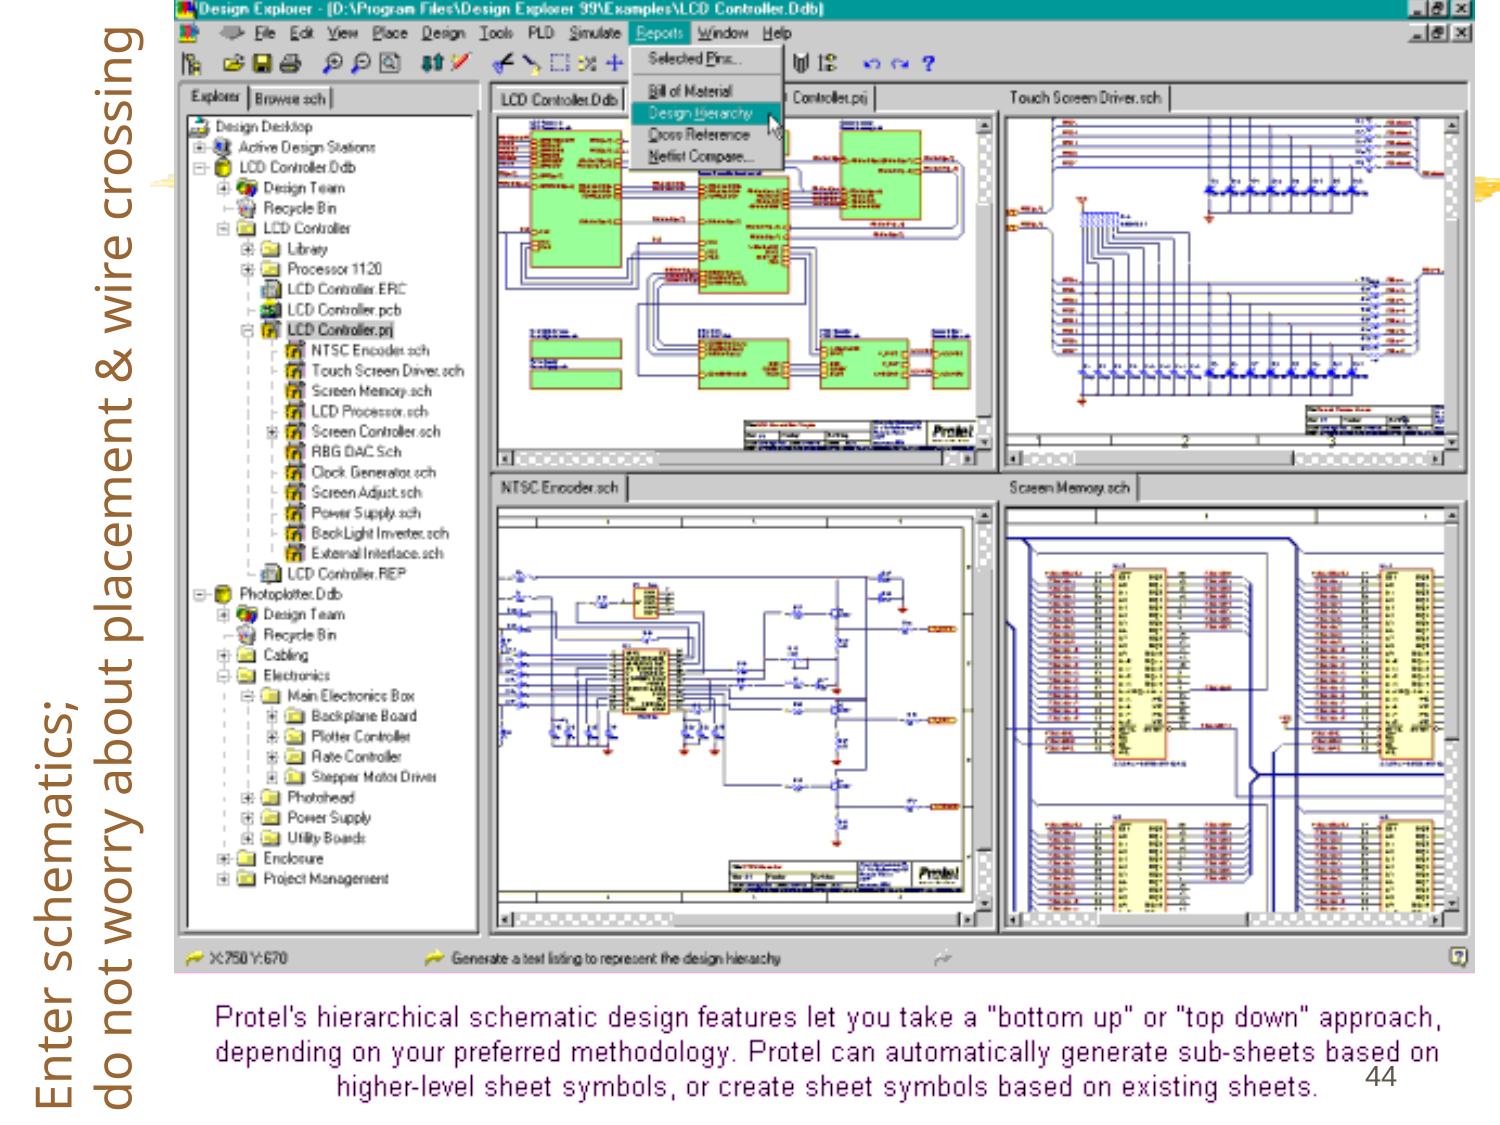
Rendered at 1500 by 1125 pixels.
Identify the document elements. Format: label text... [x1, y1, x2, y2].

text_box Enter schematics; do not worry about placement & wire crossing [14, 9, 149, 1125]
picture [150, 0, 1500, 1125]
